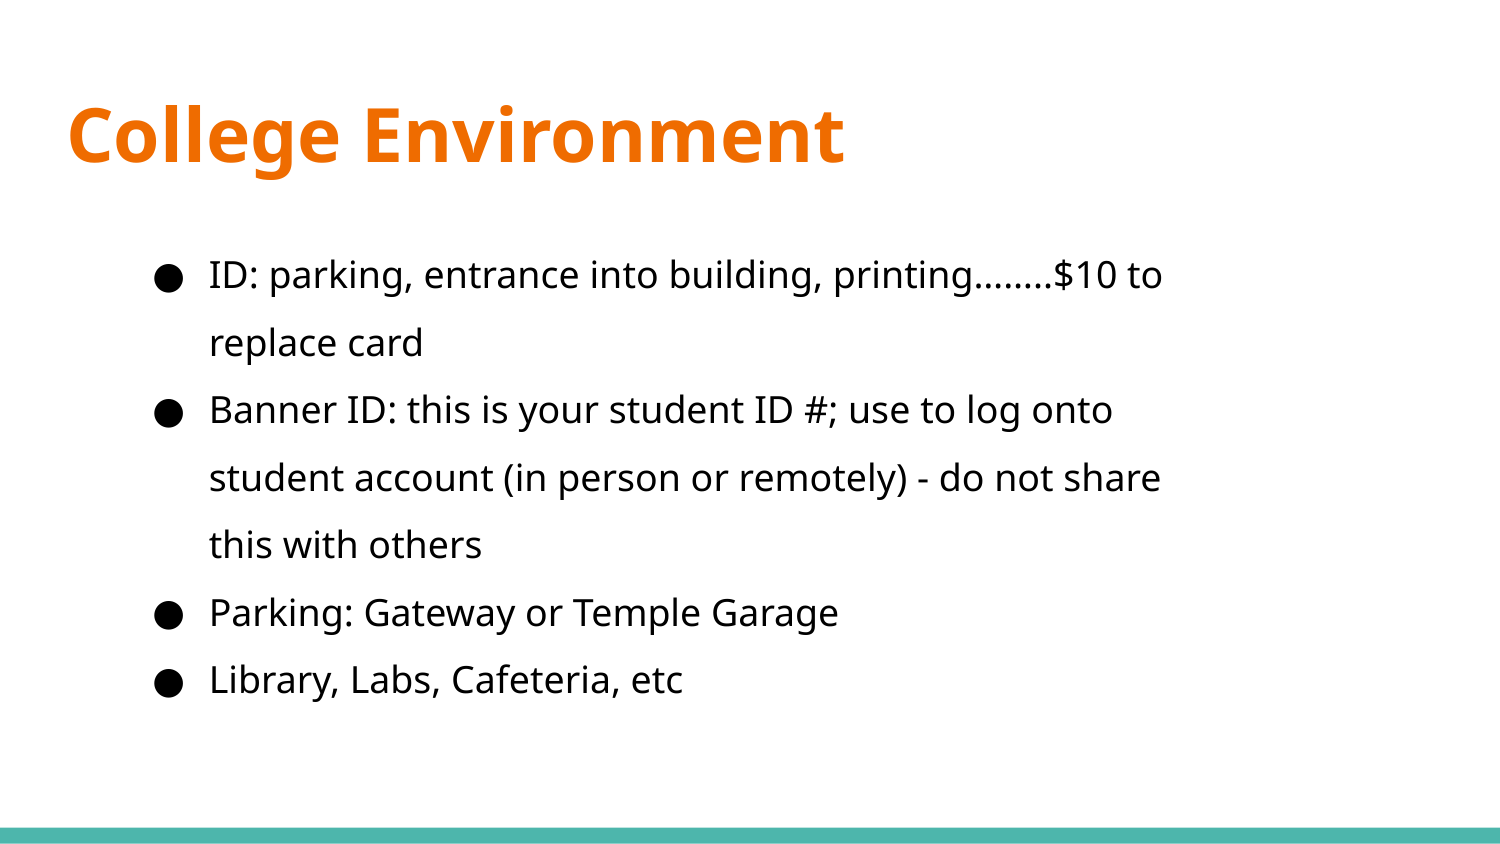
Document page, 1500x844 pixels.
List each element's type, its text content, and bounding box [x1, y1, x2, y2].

text_box ID: parking, entrance into building, printing……..$10 to replace card Banner ID: this is your student ID #; use to log onto student account (in person or remotely) - do not share this with others Parking: Gateway or Temple Garage Library, Labs, Cafeteria, etc [118, 213, 1205, 591]
title College Environment [51, 72, 1449, 189]
